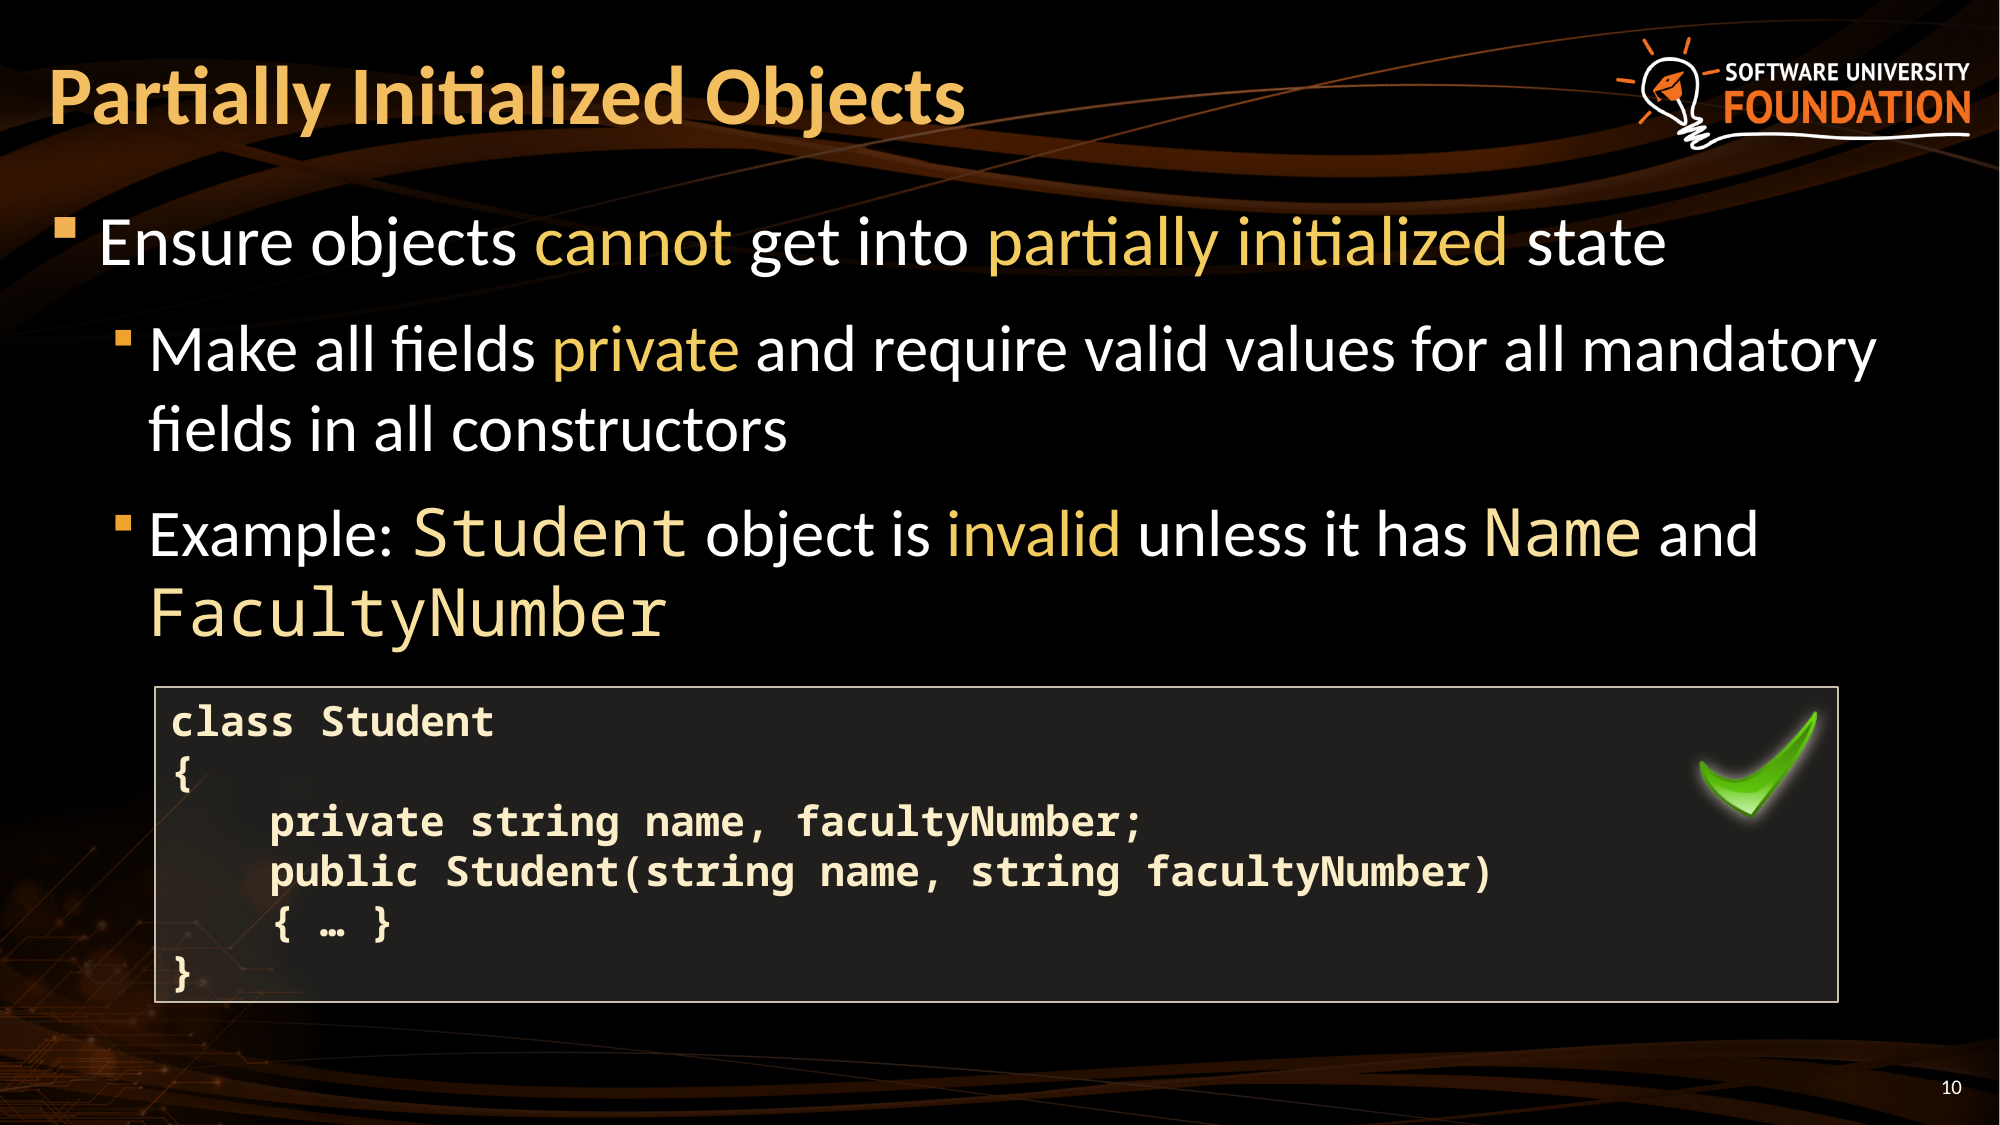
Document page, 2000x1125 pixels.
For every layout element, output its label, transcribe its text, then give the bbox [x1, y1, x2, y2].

text_box class Student { private string name, facultyNumber; public Student(string name, string facultyNumber) { … } } [155, 687, 1838, 1003]
title Partially Initialized Objects [30, 6, 1602, 189]
list Ensure objects cannot get into partially initialized state Make all fields private and require valid values for all mandatory fields in all constructors Example: Student object is invalid unless it has Name and FacultyNumber [31, 188, 1968, 1103]
picture [0, 0, 2000, 1125]
text_box 1 2 3 4 5 6 7 8 9 10 11 12 13 14 15 16 17 18 [1676, 688, 1833, 845]
